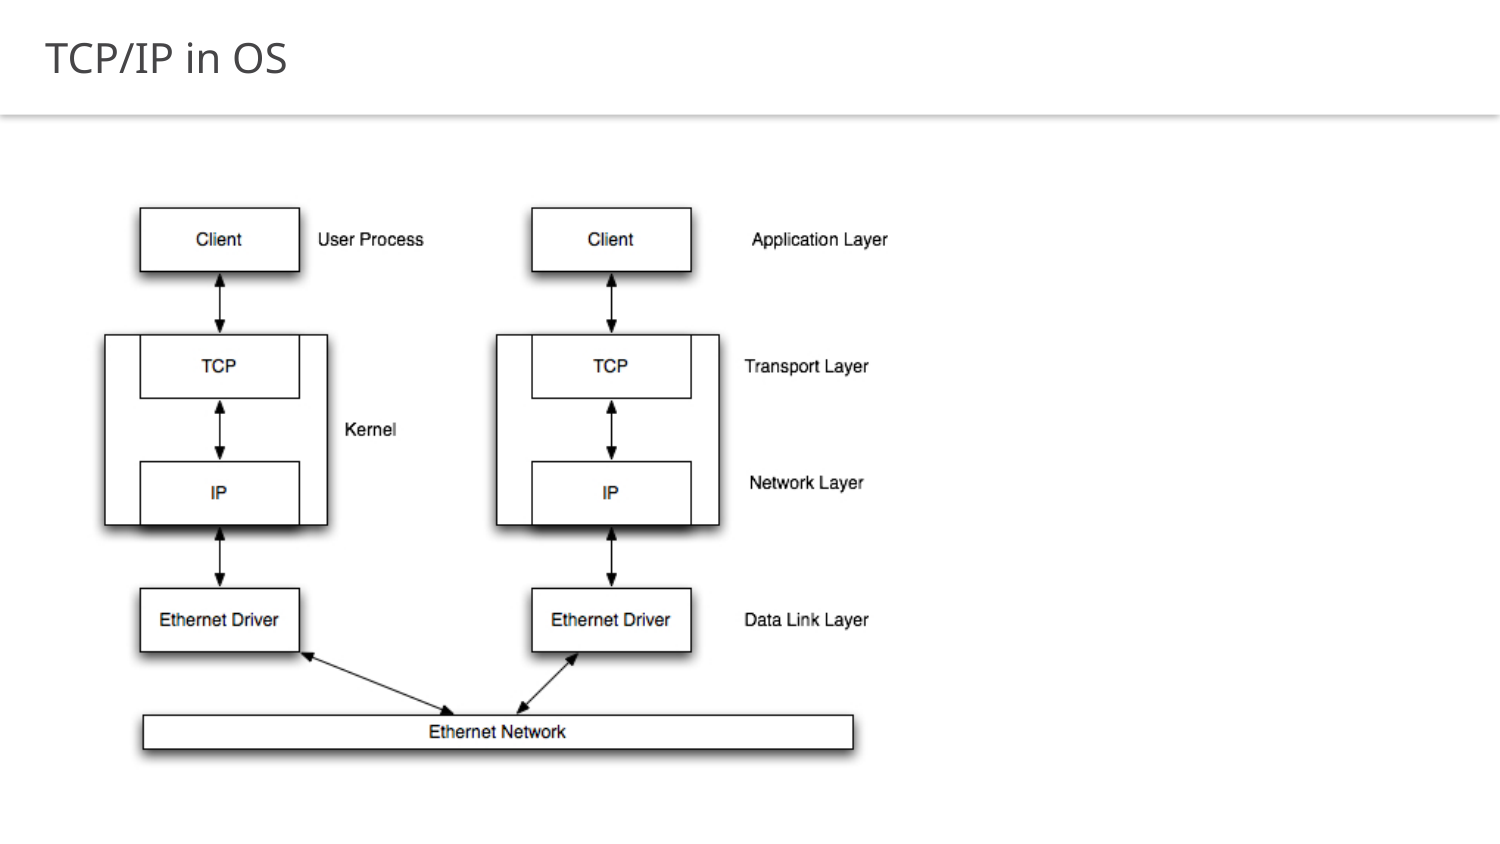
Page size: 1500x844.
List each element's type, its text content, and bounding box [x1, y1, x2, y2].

picture [74, 184, 914, 784]
list TCP/IP in OS [0, 0, 1500, 115]
